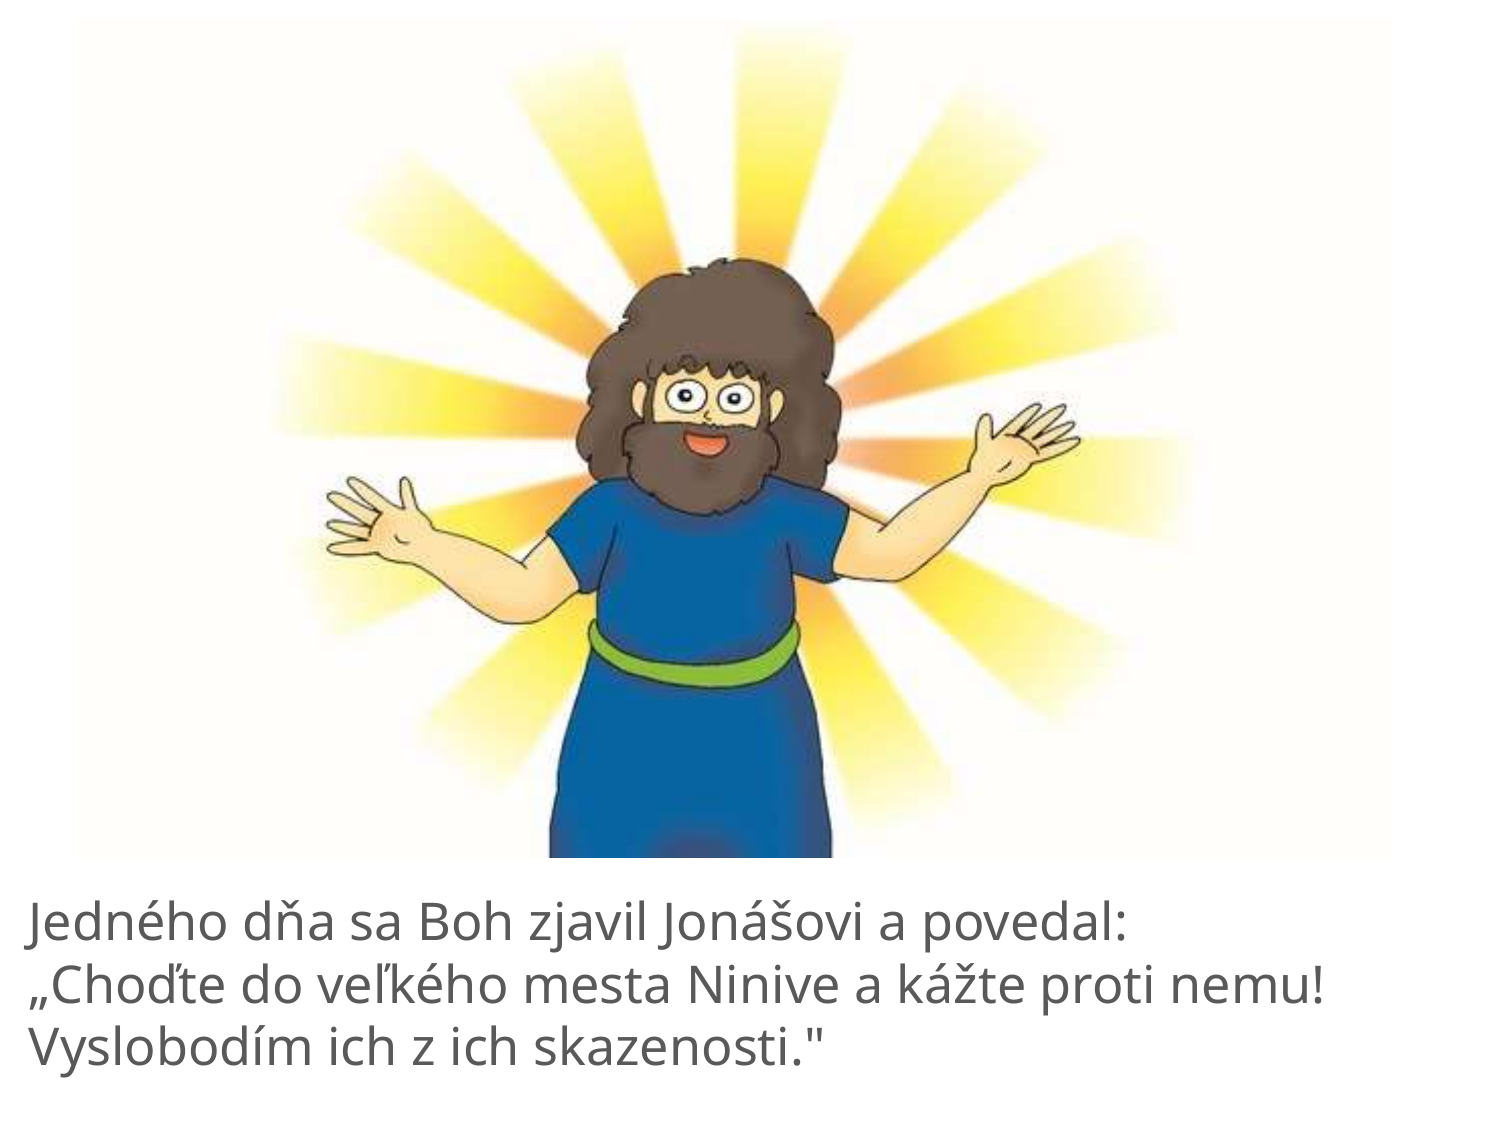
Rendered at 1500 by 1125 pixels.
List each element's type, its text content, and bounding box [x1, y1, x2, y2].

text_box Jedného dňa sa Boh zjavil Jonášovi a povedal: „Choďte do veľkého mesta Ninive a kážte proti nemu! Vyslobodím ich z ich skazenosti." [13, 881, 1500, 1084]
picture [76, 18, 1394, 858]
